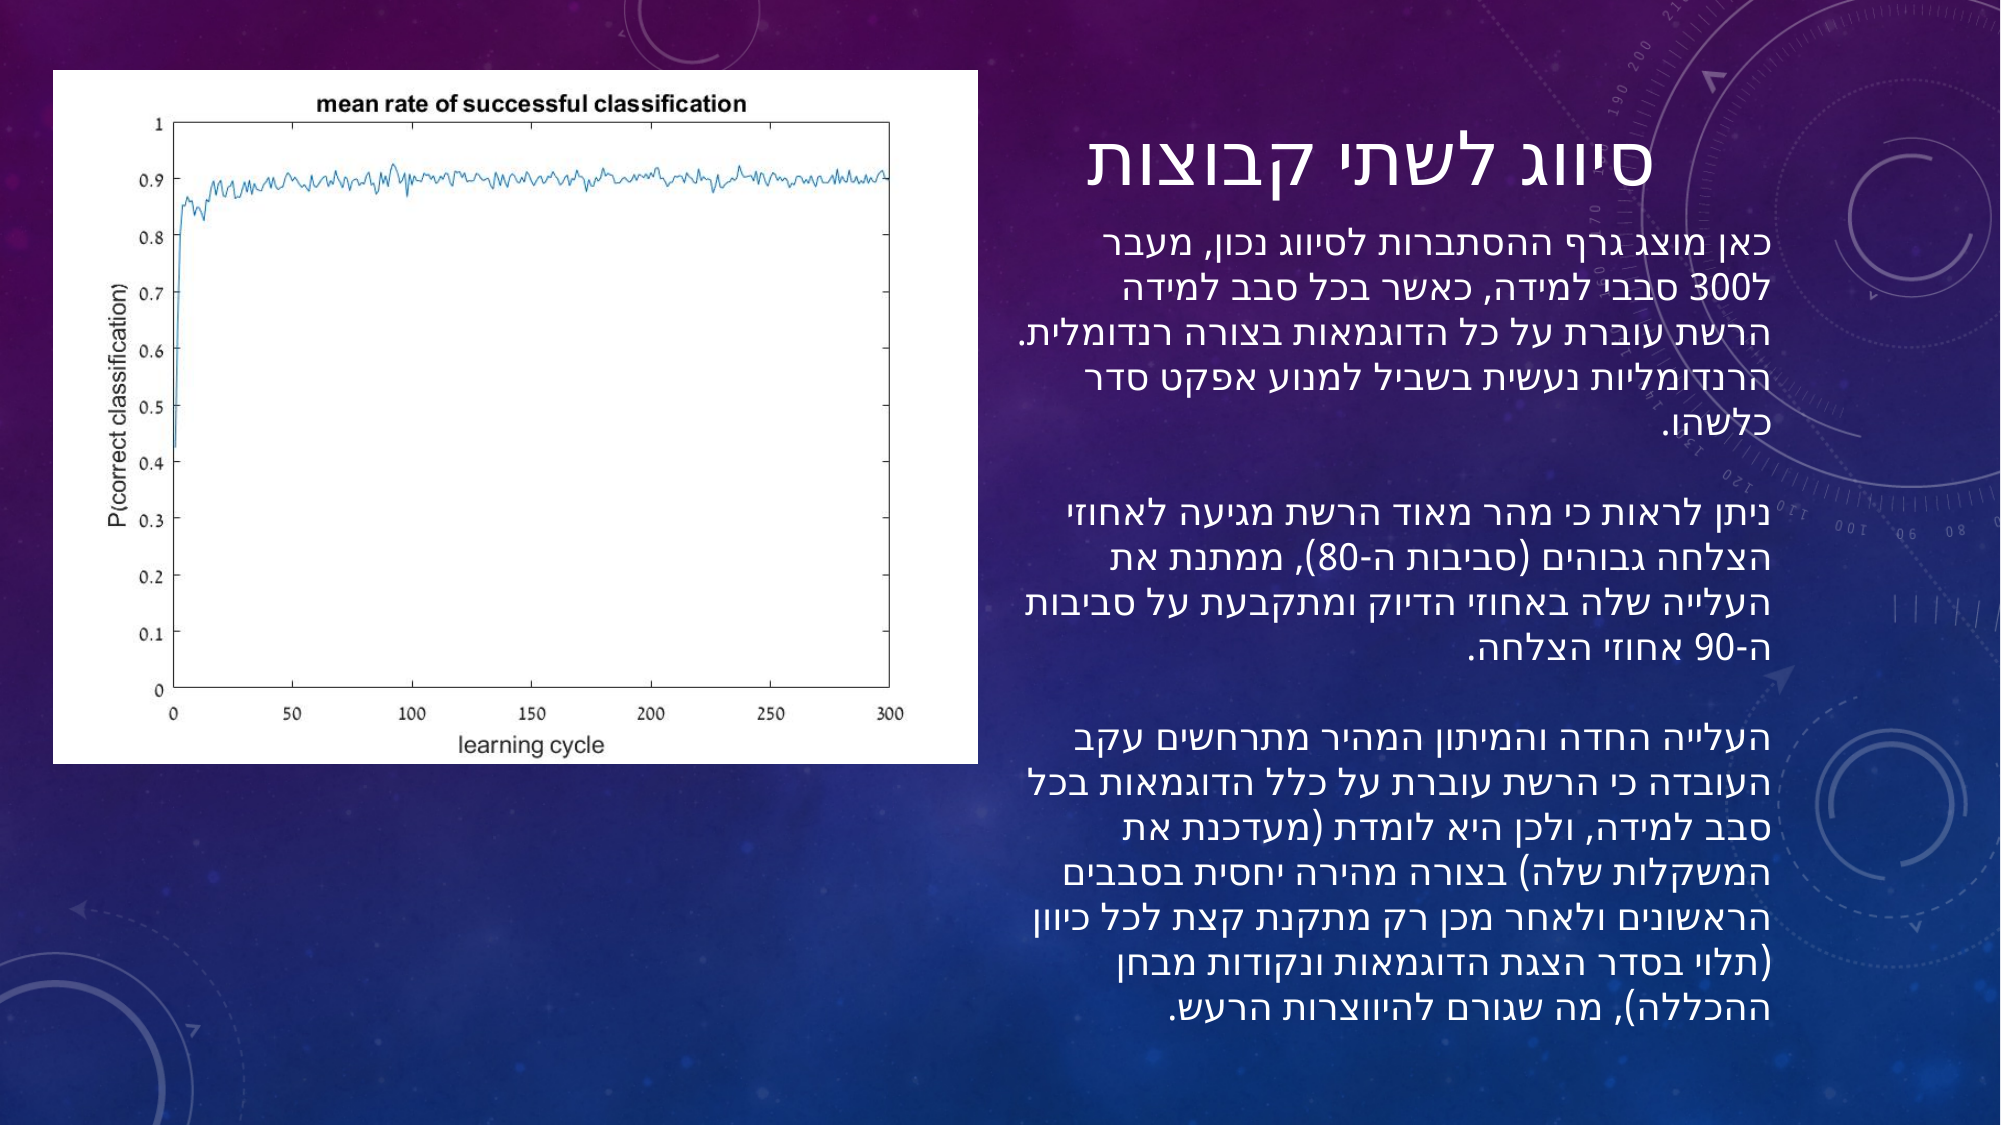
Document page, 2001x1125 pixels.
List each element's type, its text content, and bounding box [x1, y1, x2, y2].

text_box כאן מוצג גרף ההסתברות לסיווג נכון, מעבר ל300 סבבי למידה, כאשר בכל סבב למידה הרשת עוברת על כל הדוגמאות בצורה רנדומלית. הרנדומליות נעשית בשביל למנוע אפקט סדר כלשהו. ניתן לראות כי מהר מאוד הרשת מגיעה לאחוזי הצלחה גבוהים (סביבות ה-80), ממתנת את העלייה שלה באחוזי הדיוק ומתקבעת על סביבות ה-90 אחוזי הצלחה. העלייה החדה והמיתון המהיר מתרחשים עקב העובדה כי הרשת עוברת על כלל הדוגמאות בכל סבב למידה, ולכן היא לומדת (מעדכנת את המשקלות שלה) בצורה מהירה יחסית בסבבים הראשונים ולאחר מכן רק מתקנת קצת לכל כיוון (תלוי בסדר הצגת הדוגמאות ונקודות מבחן ההכללה), מה שגורם להיווצרות הרעש. [999, 210, 1788, 1036]
picture [0, 0, 2001, 1125]
title סיווג לשתי קבוצות [983, 99, 1775, 211]
